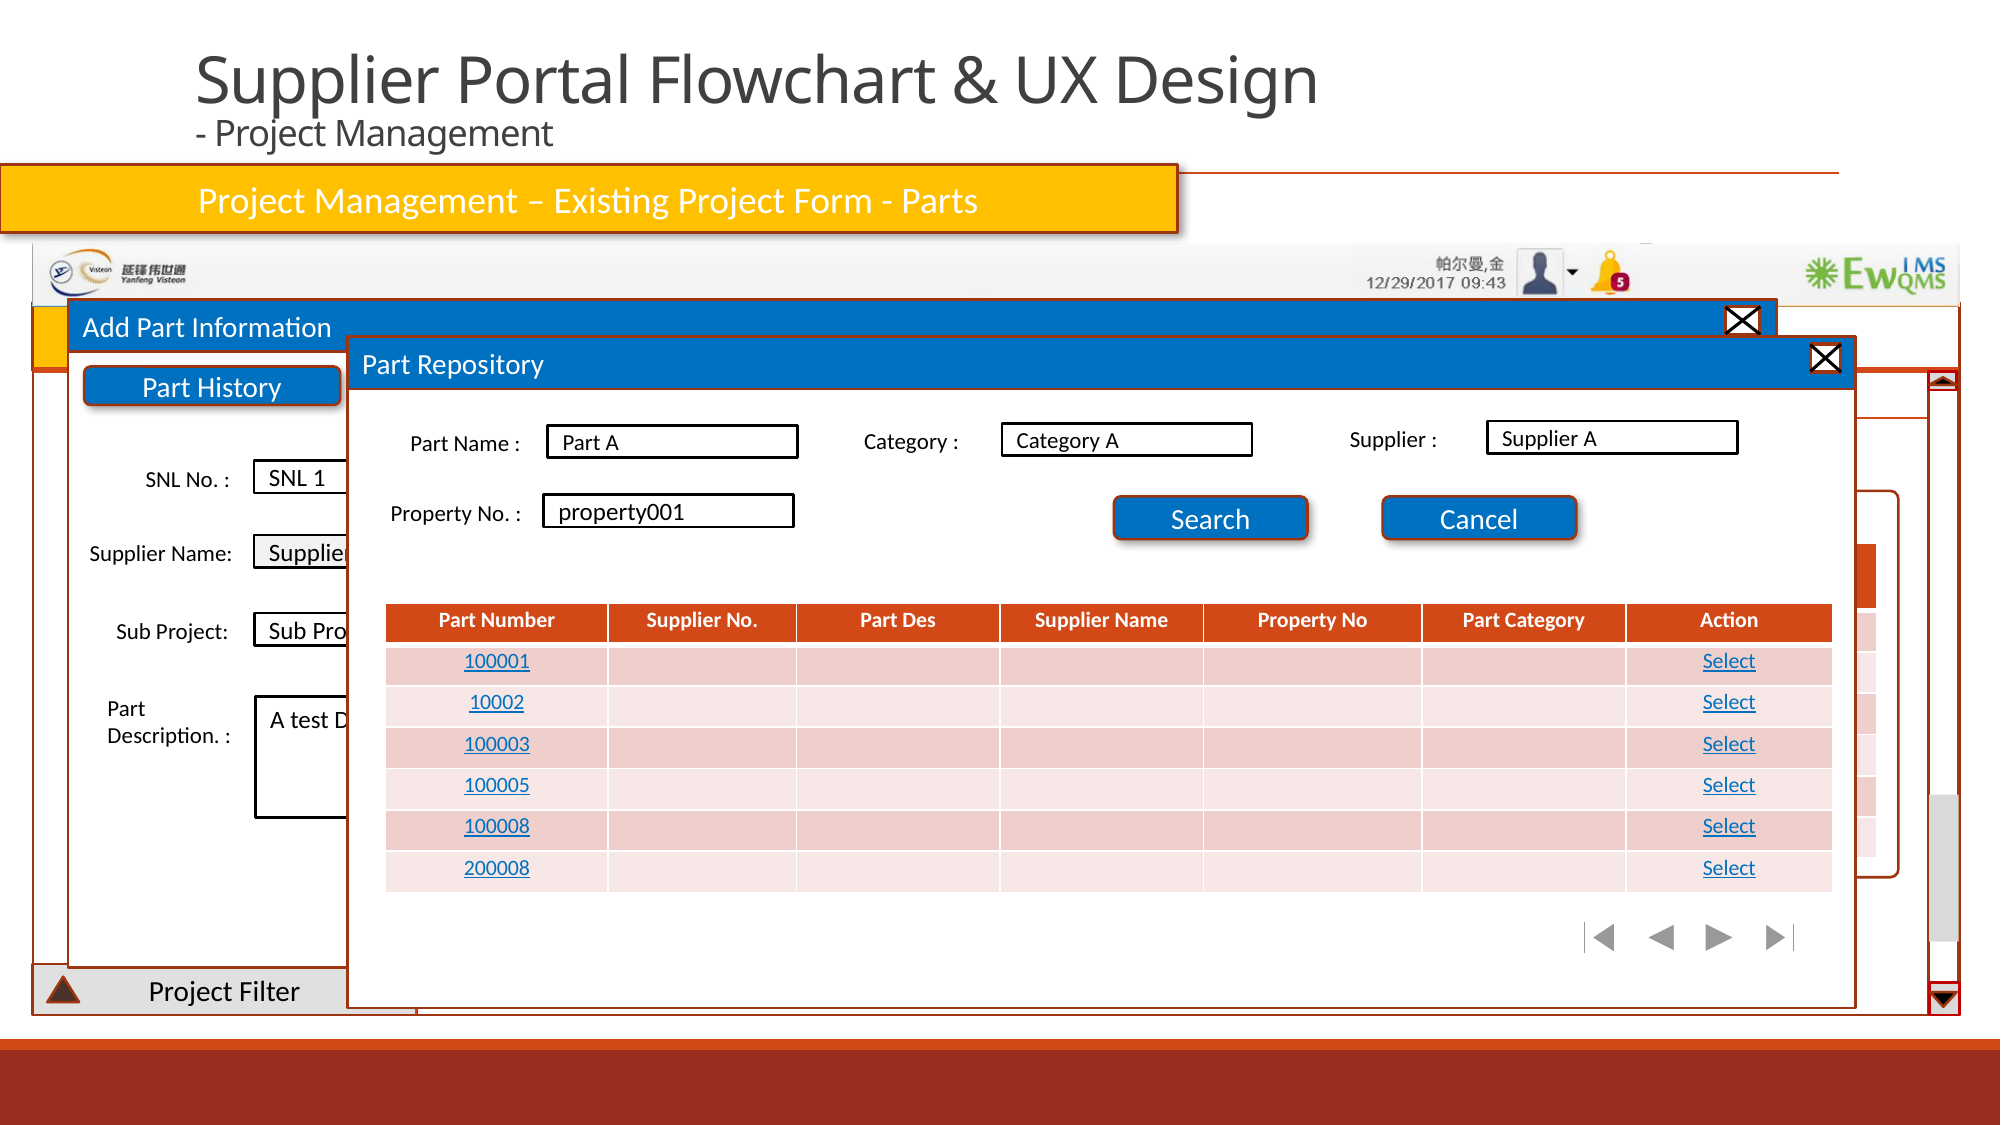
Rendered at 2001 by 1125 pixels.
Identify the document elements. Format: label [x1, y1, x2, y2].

text_box [32, 298, 1961, 1016]
text_box [0, 163, 1179, 234]
title [180, 40, 1830, 162]
picture [32, 242, 1960, 308]
